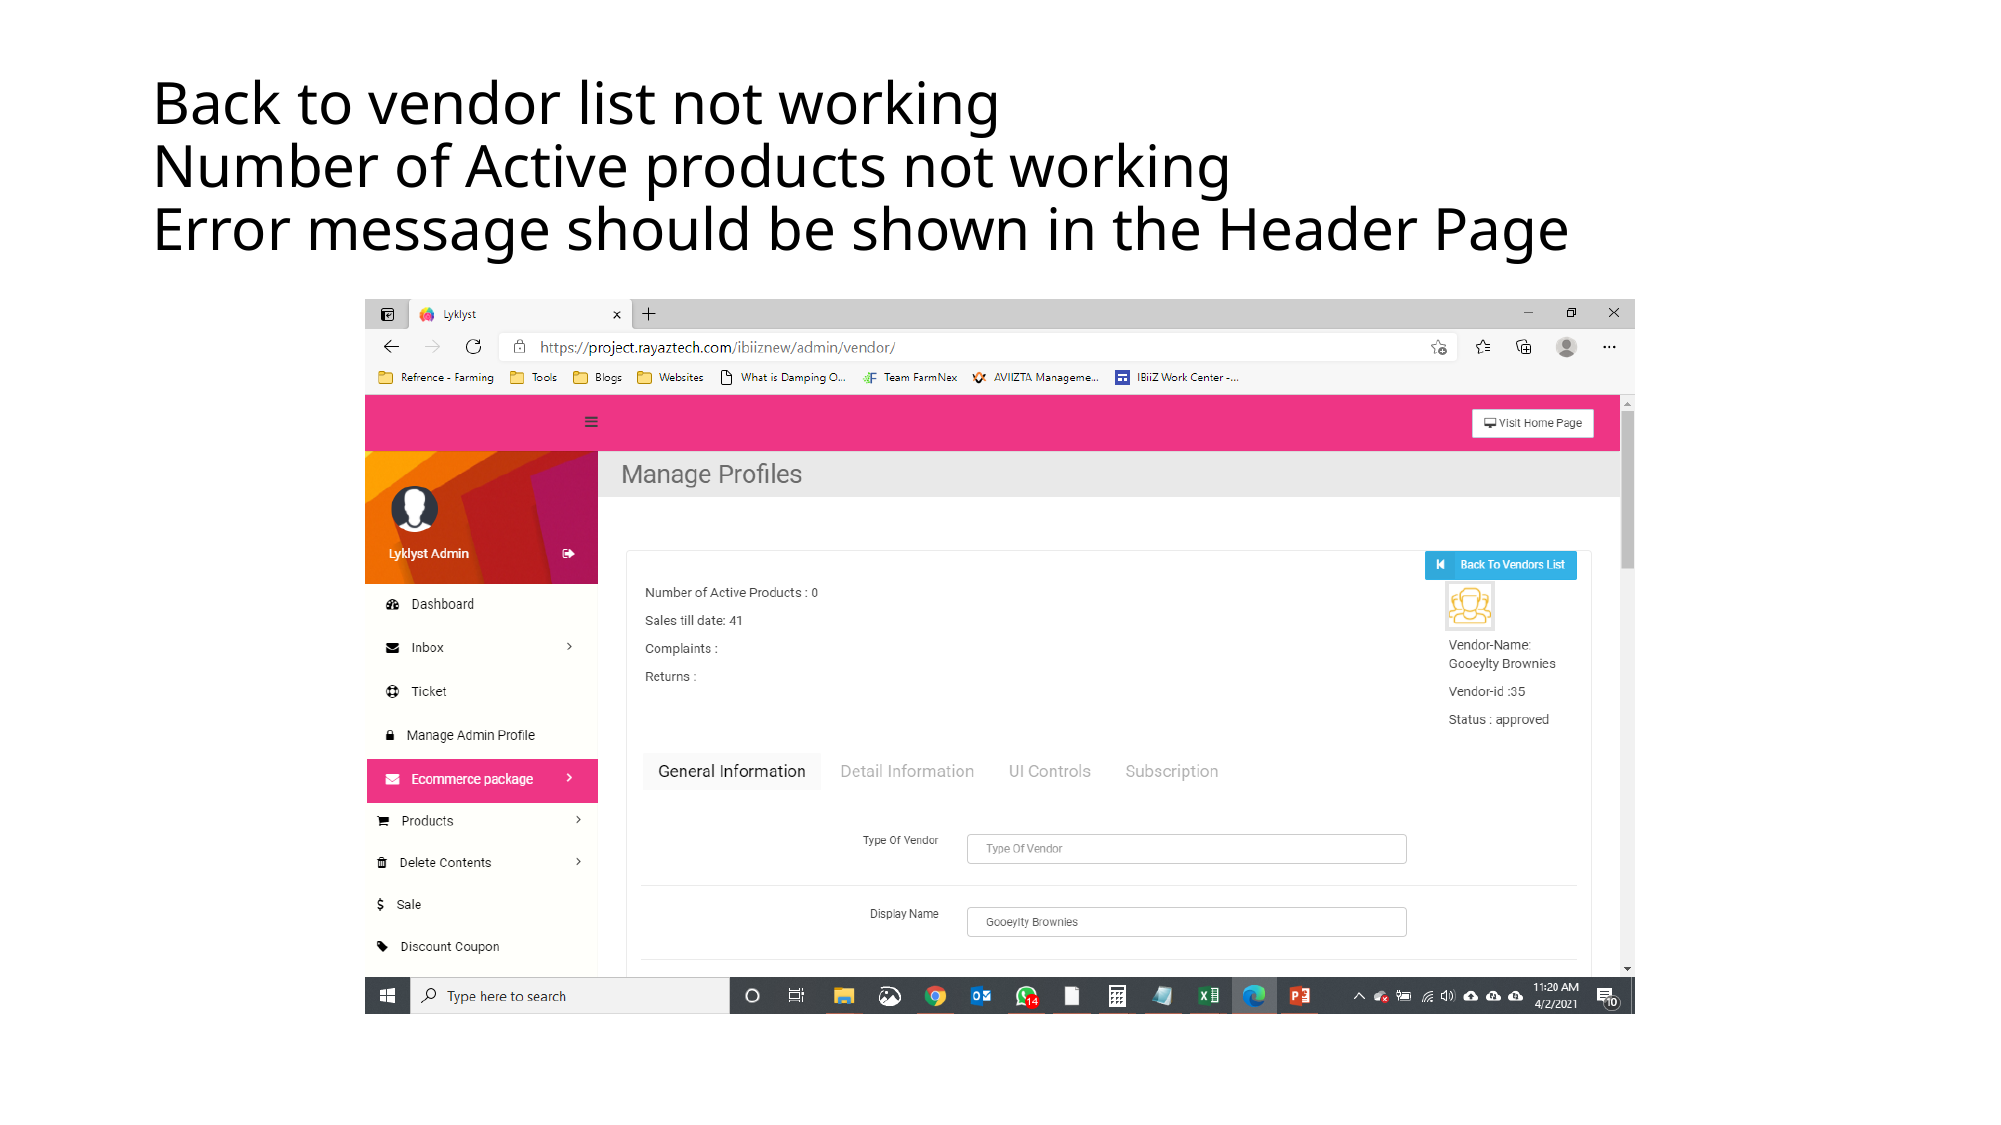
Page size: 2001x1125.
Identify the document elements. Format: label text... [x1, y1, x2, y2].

title Back to vendor list not working Number of Active products not working Error message should be shown in the Header Page [137, 59, 1863, 278]
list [365, 299, 1635, 1014]
